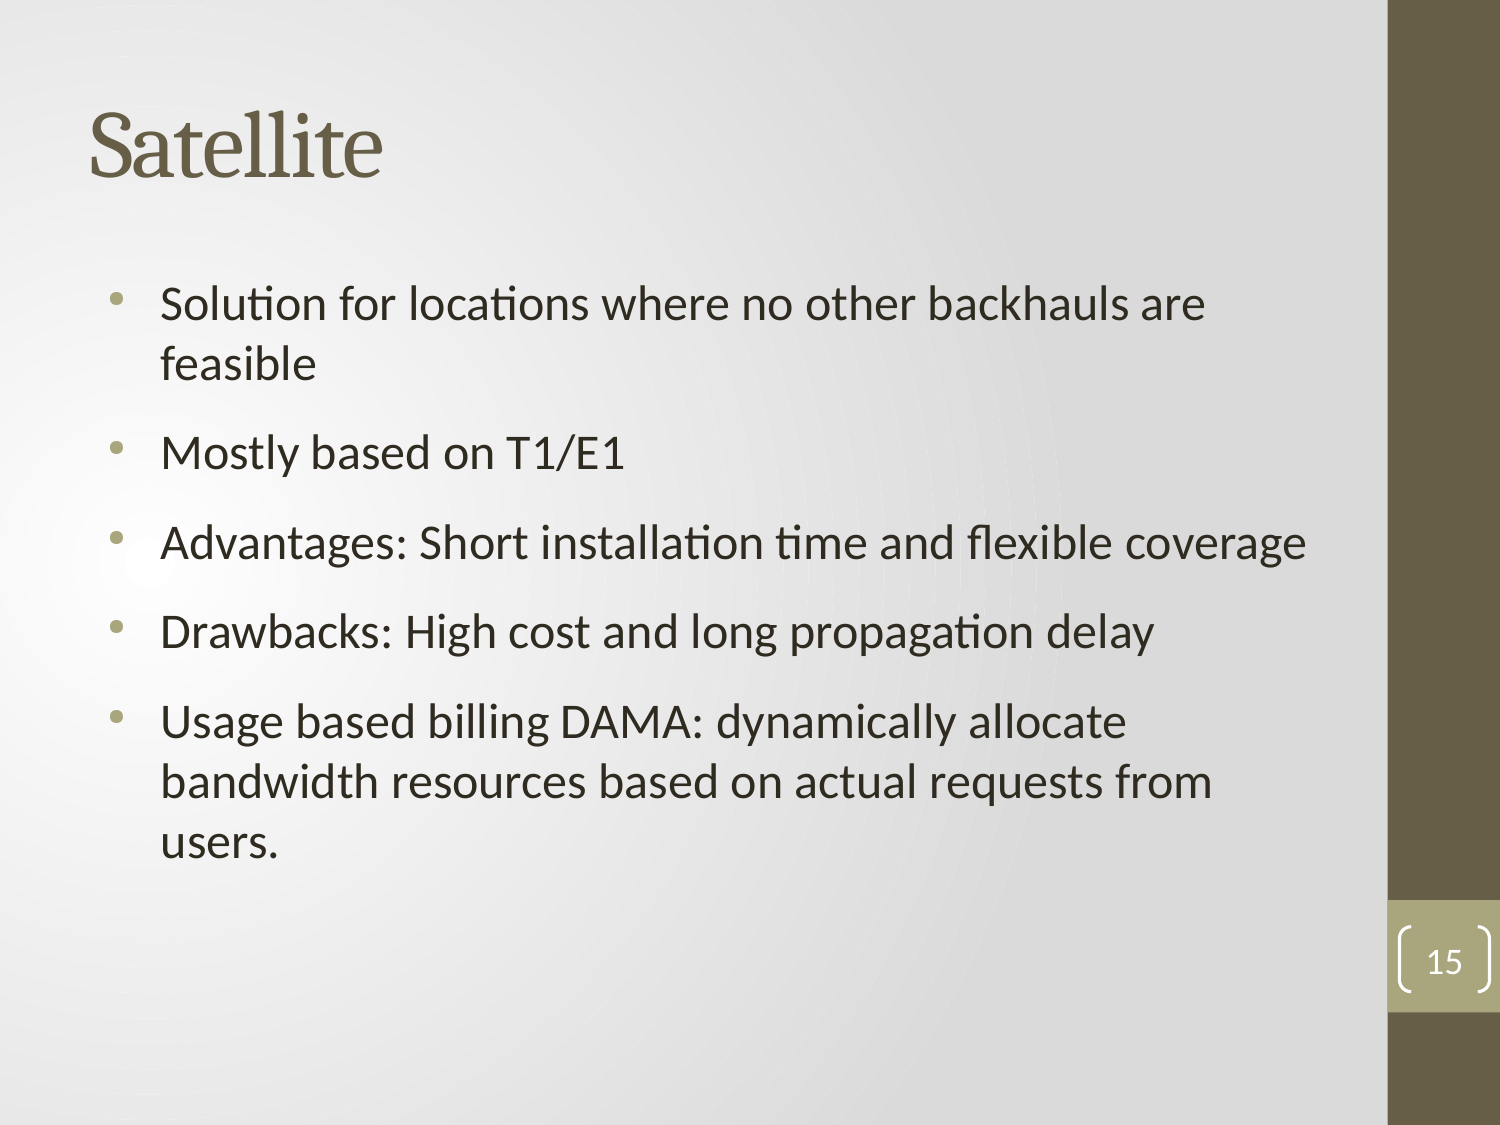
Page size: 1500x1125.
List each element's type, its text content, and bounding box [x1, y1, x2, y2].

slide_number 15 [1397, 925, 1492, 994]
list Solution for locations where no other backhauls are feasible Mostly based on T1/E1 Advantages: Short installation time and flexible coverage Drawbacks: High cost and long propagation delay Usage based billing DAMA: dynamically allocate bandwidth resources based on actual requests from users. [75, 262, 1325, 1050]
title Satellite [75, 45, 1325, 233]
